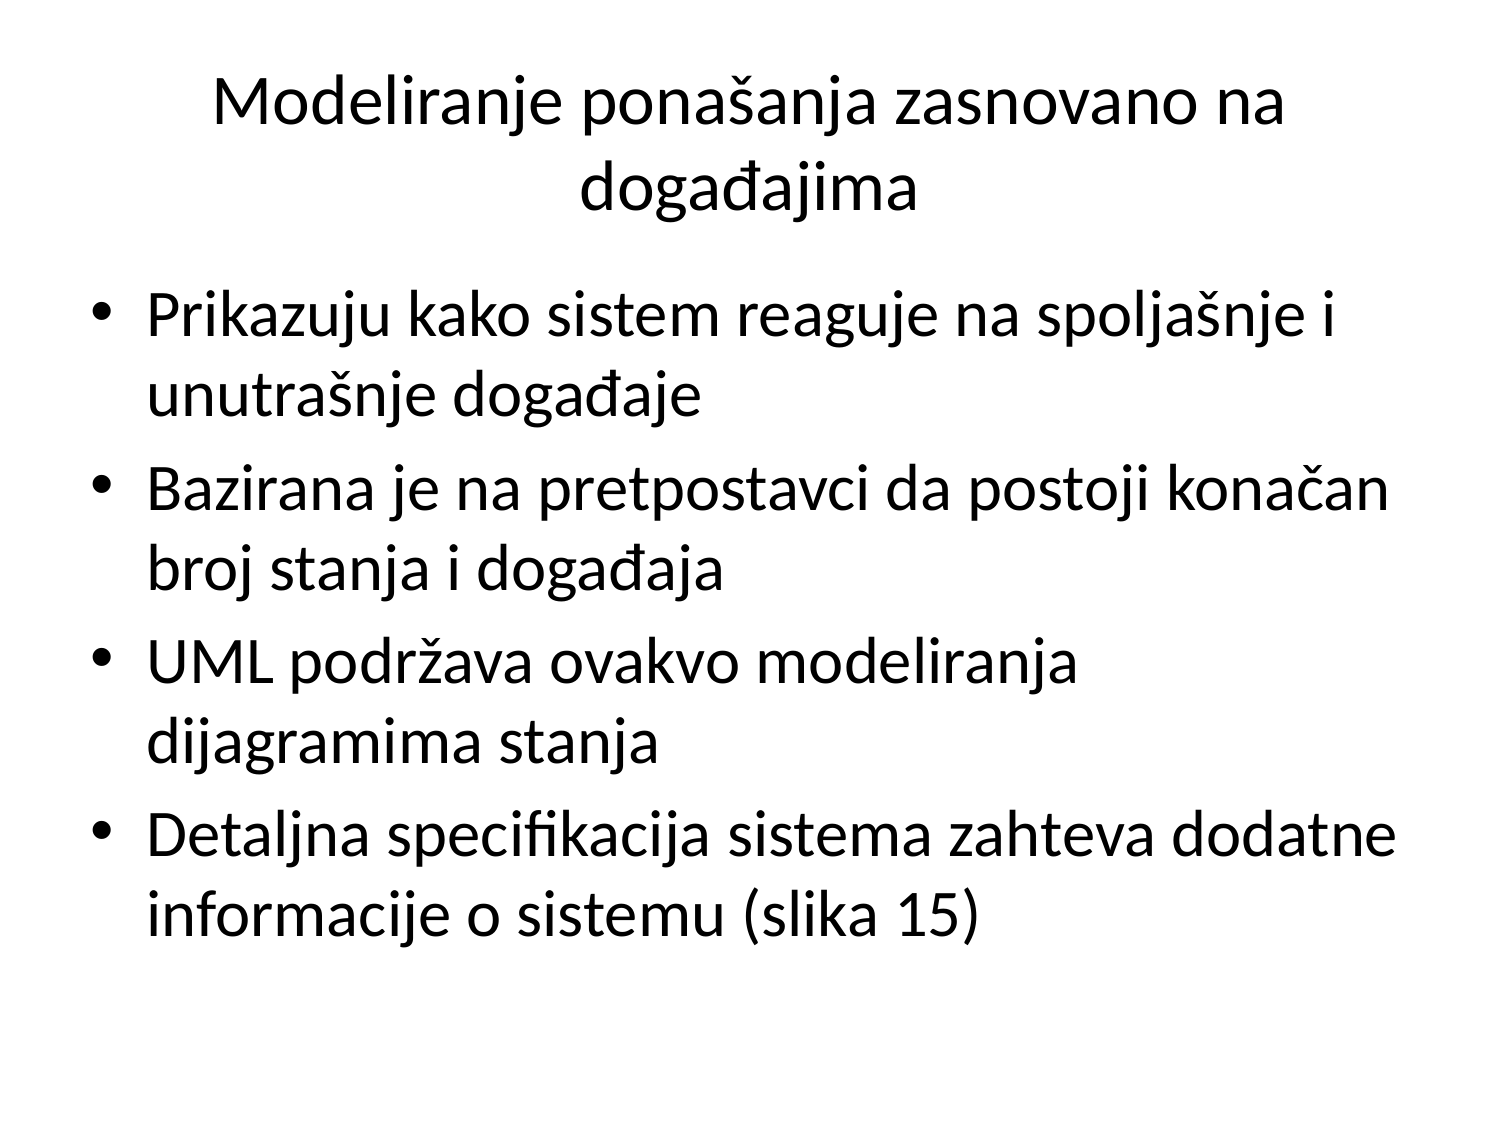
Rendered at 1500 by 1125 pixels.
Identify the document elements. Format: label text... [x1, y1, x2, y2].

list Prikazuju kako sistem reaguje na spoljašnje i unutrašnje događaje Bazirana je na pretpostavci da postoji konačan broj stanja i događaja UML podržava ovakvo modeliranja dijagramima stanja Detaljna specifikacija sistema zahteva dodatne informacije o sistemu (slika 15) [75, 262, 1425, 1005]
title Modeliranje ponašanja zasnovano na događajima [75, 45, 1425, 233]
